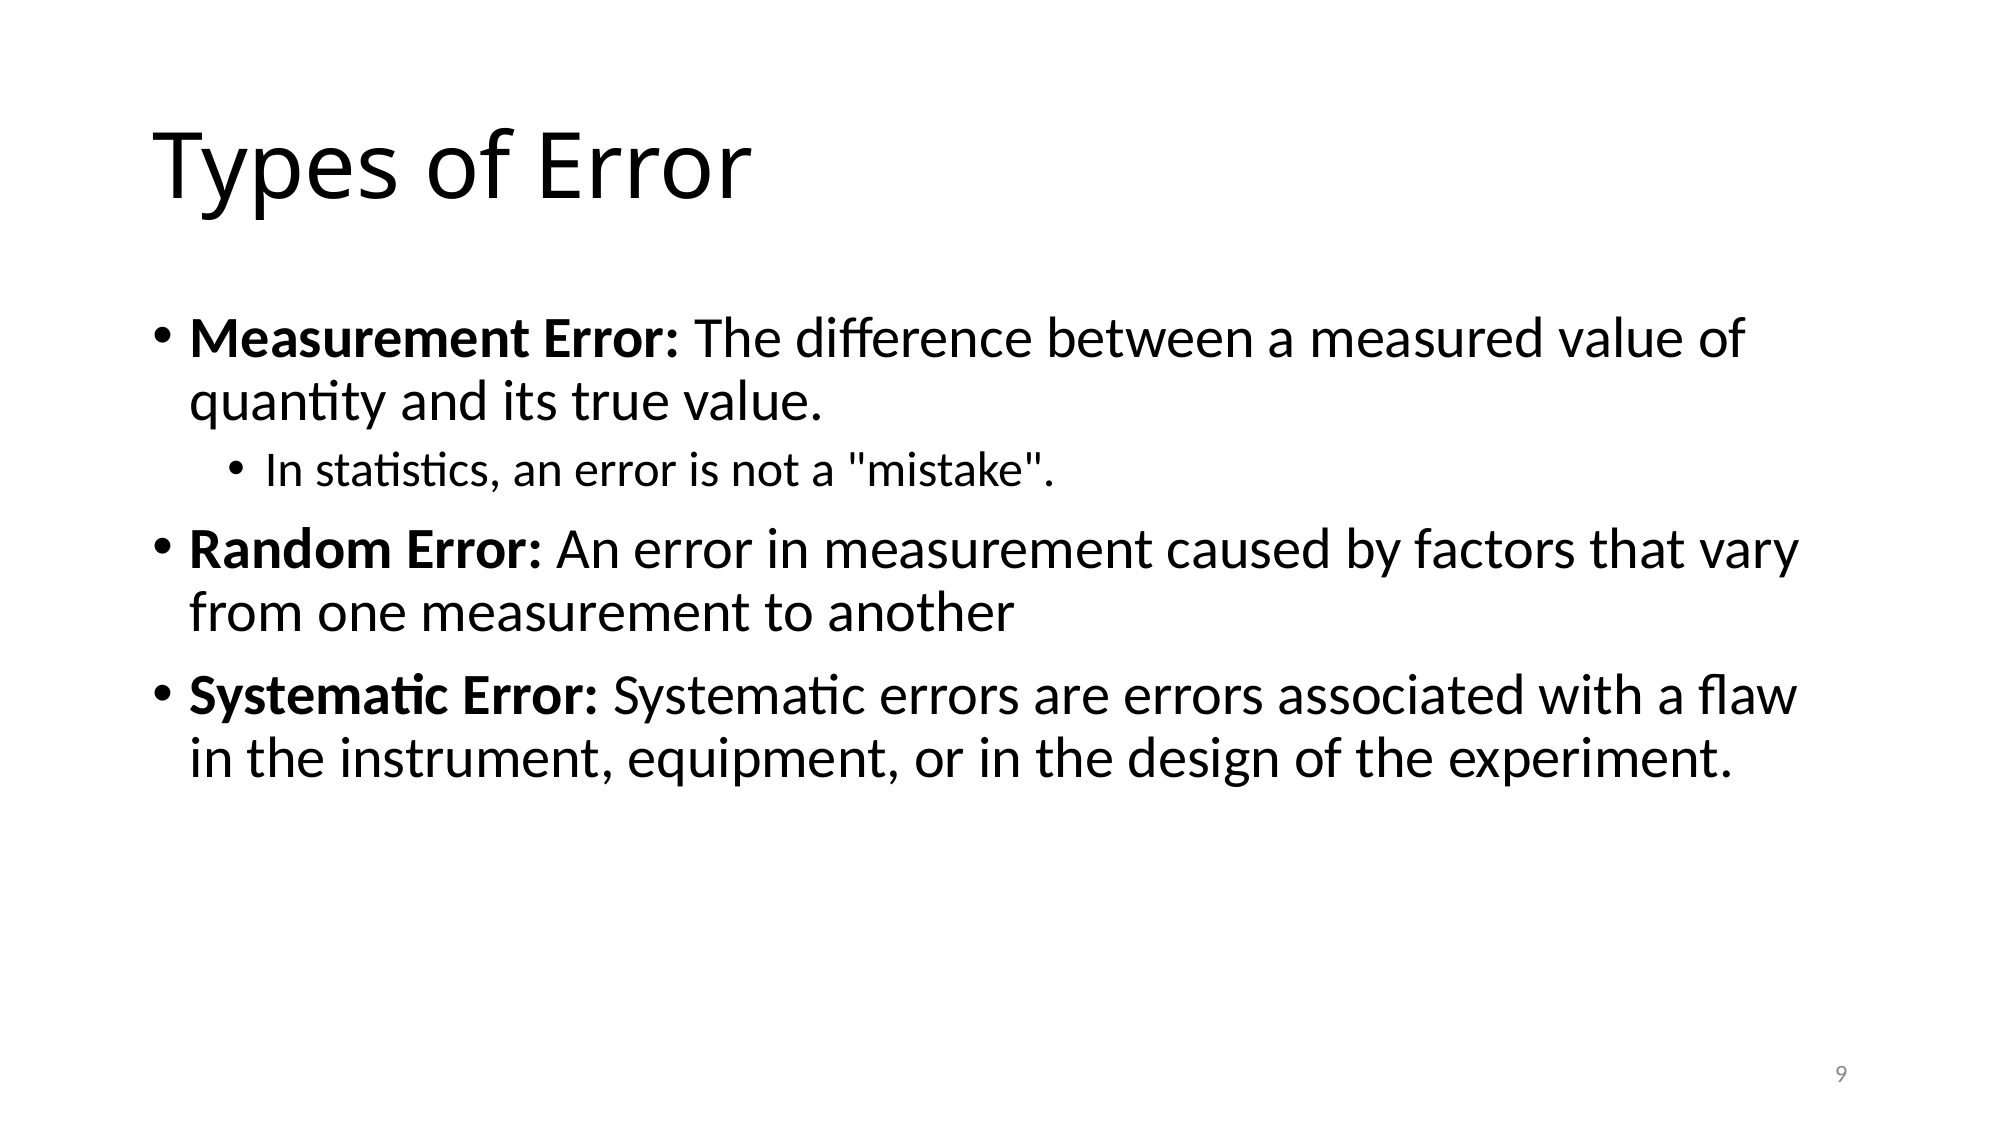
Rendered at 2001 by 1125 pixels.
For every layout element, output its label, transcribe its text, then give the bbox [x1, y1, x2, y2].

title Types of Error [137, 59, 1863, 278]
slide_number 9 [1412, 1042, 1863, 1103]
list Measurement Error: The difference between a measured value of quantity and its true value. In statistics, an error is not a "mistake". Random Error: An error in measurement caused by factors that vary from one measurement to another Systematic Error: Systematic errors are errors associated with a flaw in the instrument, equipment, or in the design of the experiment. [137, 299, 1863, 1014]
